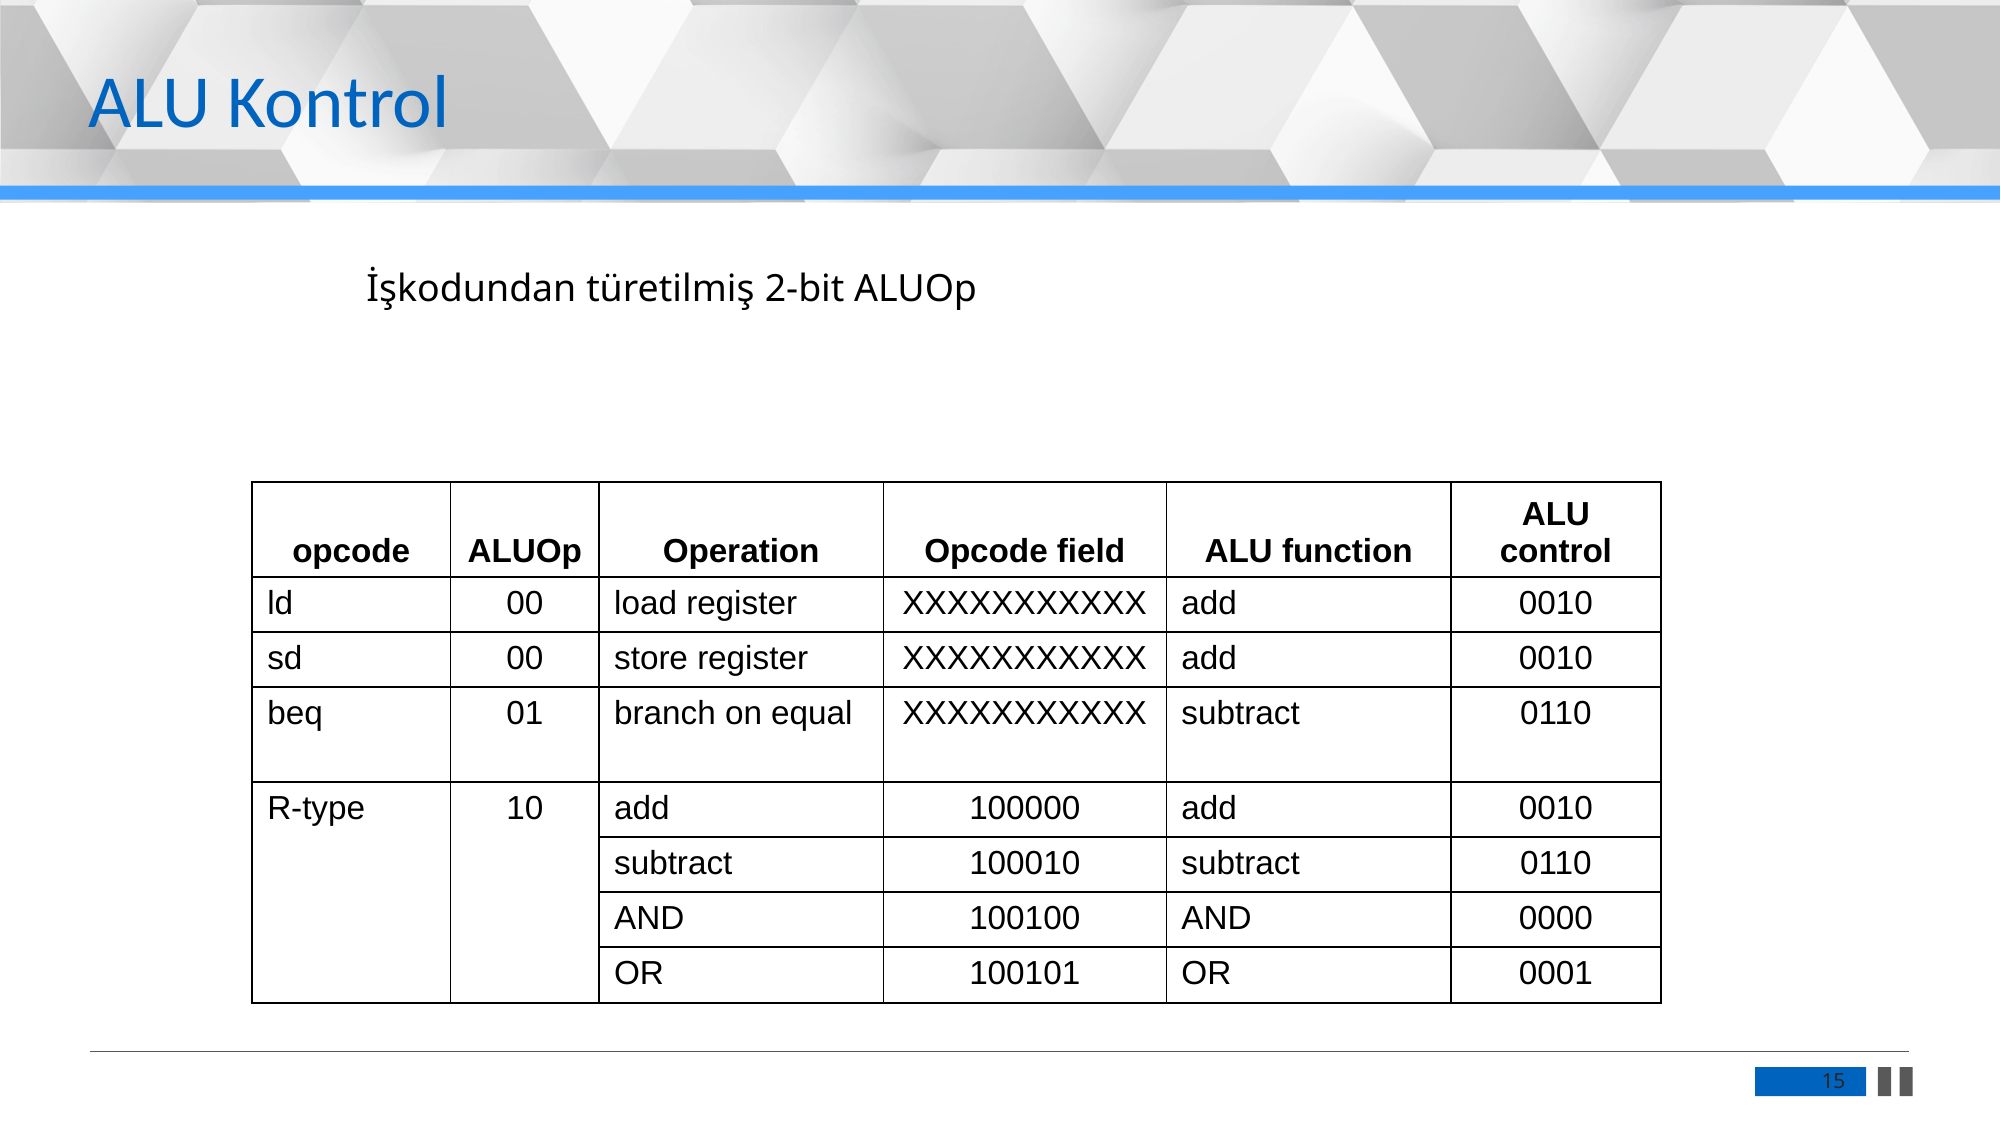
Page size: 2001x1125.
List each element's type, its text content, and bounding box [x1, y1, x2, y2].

table_cell 0110 [1452, 688, 1660, 781]
table_cell add [1167, 633, 1450, 686]
table_cell 00 [451, 578, 598, 631]
table_cell R-type [253, 783, 450, 1002]
table_cell beq [253, 688, 450, 781]
table_cell 0001 [1452, 948, 1660, 1002]
table_cell store register [600, 633, 883, 686]
table_cell 0000 [1452, 893, 1660, 946]
table_header ALUOp [451, 483, 598, 576]
list ALU Kontrol [73, 55, 1901, 153]
table_cell AND [1167, 893, 1450, 946]
table_cell subtract [1167, 688, 1450, 781]
table_cell AND [600, 893, 883, 946]
table_cell subtract [1167, 838, 1450, 891]
slide_number 15 [1761, 1069, 1861, 1094]
table_cell 10 [451, 783, 598, 1002]
table_cell XXXXXXXXXXX [884, 633, 1166, 686]
table_cell ld [253, 578, 450, 631]
table_header Operation [600, 483, 883, 576]
table_header ALU control [1452, 483, 1660, 576]
table_cell 00 [451, 633, 598, 686]
table_cell add [1167, 783, 1450, 836]
table_cell add [600, 783, 883, 836]
table_cell 100000 [884, 783, 1166, 836]
table_header ALU function [1167, 483, 1450, 576]
table_cell 100010 [884, 838, 1166, 891]
table_cell 0010 [1452, 633, 1660, 686]
text_box İşkodundan türetilmiş 2-bit ALUOp [351, 256, 1352, 317]
table_cell add [1167, 578, 1450, 631]
table_cell subtract [600, 838, 883, 891]
table_cell XXXXXXXXXXX [884, 578, 1166, 631]
table_cell XXXXXXXXXXX [884, 688, 1166, 781]
table_cell 100100 [884, 893, 1166, 946]
table_cell sd [253, 633, 450, 686]
table_cell 0010 [1452, 783, 1660, 836]
table_header Opcode field [884, 483, 1166, 576]
table_cell load register [600, 578, 883, 631]
table_cell 01 [451, 688, 598, 781]
table_cell 0110 [1452, 838, 1660, 891]
table_header opcode [253, 483, 450, 576]
table_cell 0010 [1452, 578, 1660, 631]
table_cell OR [600, 948, 883, 1002]
picture [0, 0, 2000, 185]
table_cell OR [1167, 948, 1450, 1002]
table_cell branch on equal [600, 688, 883, 781]
table_cell 100101 [884, 948, 1166, 1002]
